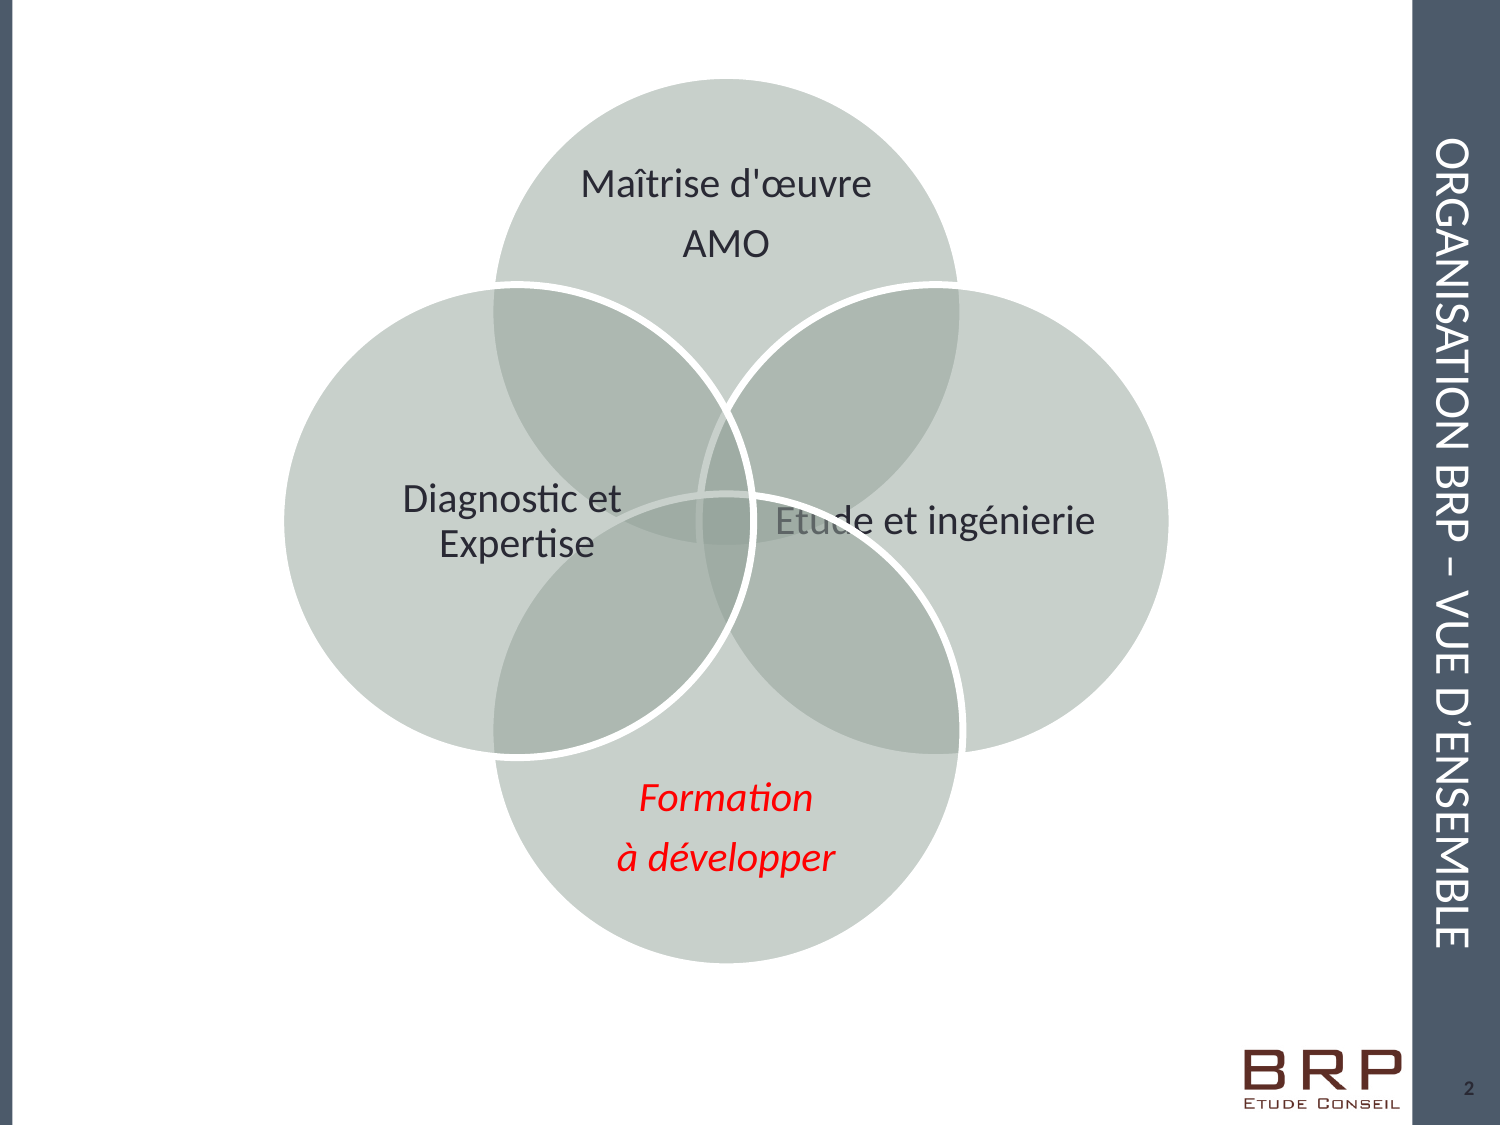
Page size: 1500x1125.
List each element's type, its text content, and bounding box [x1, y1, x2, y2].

title ORGANISATION BRP – Vue d’ensemble [1412, 62, 1500, 1025]
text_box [46, 66, 1406, 977]
slide_number 2 [1423, 1062, 1490, 1113]
